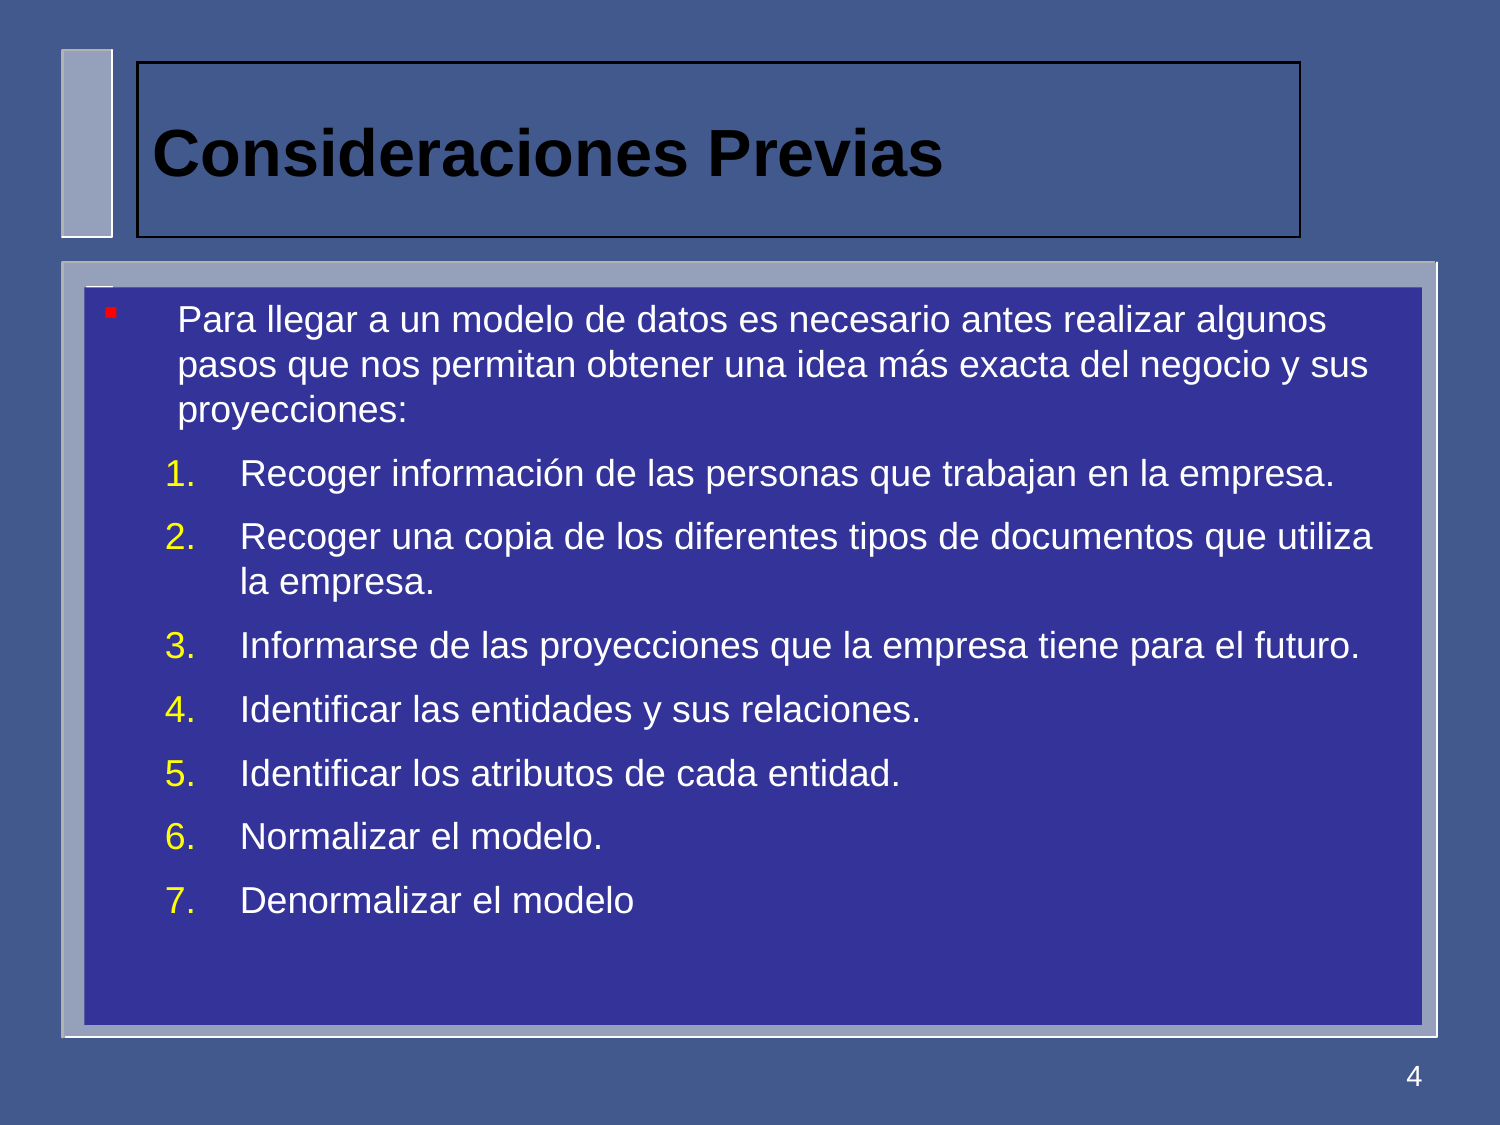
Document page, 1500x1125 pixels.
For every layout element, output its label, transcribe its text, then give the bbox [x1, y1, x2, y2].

slide_number 4 [1125, 1037, 1438, 1113]
text_box Para llegar a un modelo de datos es necesario antes realizar algunos pasos que nos permitan obtener una idea más exacta del negocio y sus proyecciones: Recoger información de las personas que trabajan en la empresa. Recoger una copia de los diferentes tipos de documentos que utiliza la empresa. Informarse de las proyecciones que la empresa tiene para el futuro. Identificar las entidades y sus relaciones. Identificar los atributos de cada entidad. Normalizar el modelo. Denormalizar el modelo [87, 287, 1413, 929]
text_box [84, 287, 1422, 1025]
title Consideraciones Previas [137, 62, 1300, 238]
